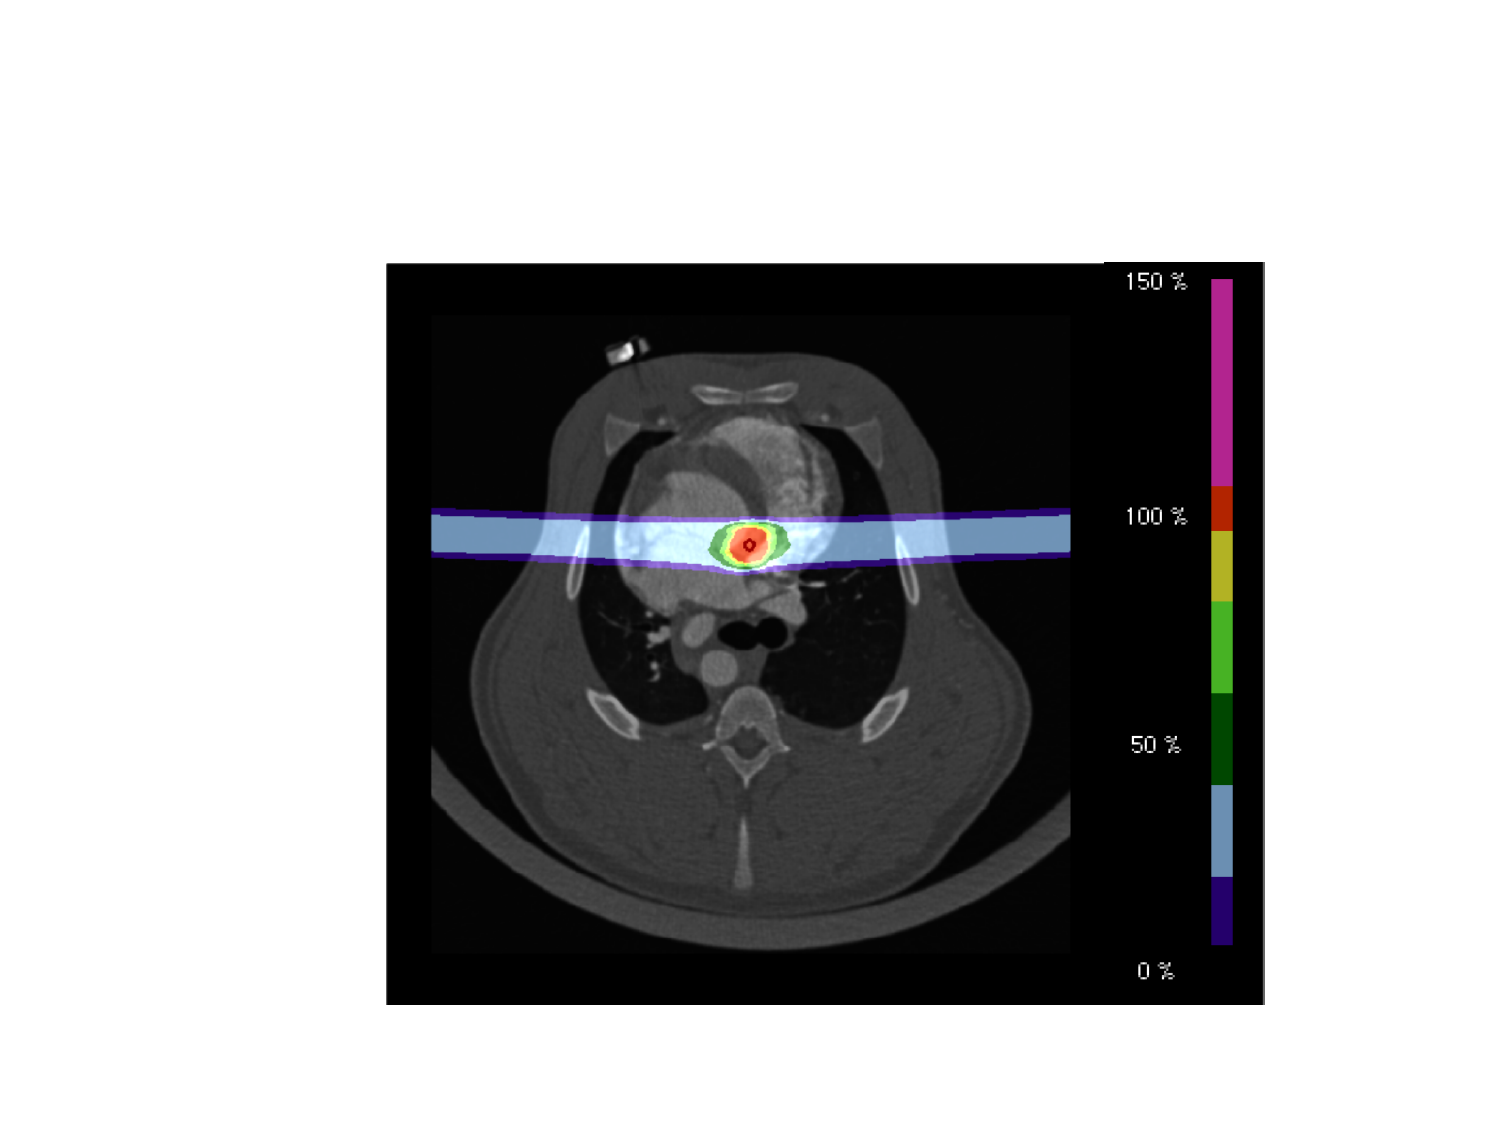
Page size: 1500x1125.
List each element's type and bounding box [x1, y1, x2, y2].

picture [1104, 262, 1265, 1006]
list [384, 262, 1102, 1006]
